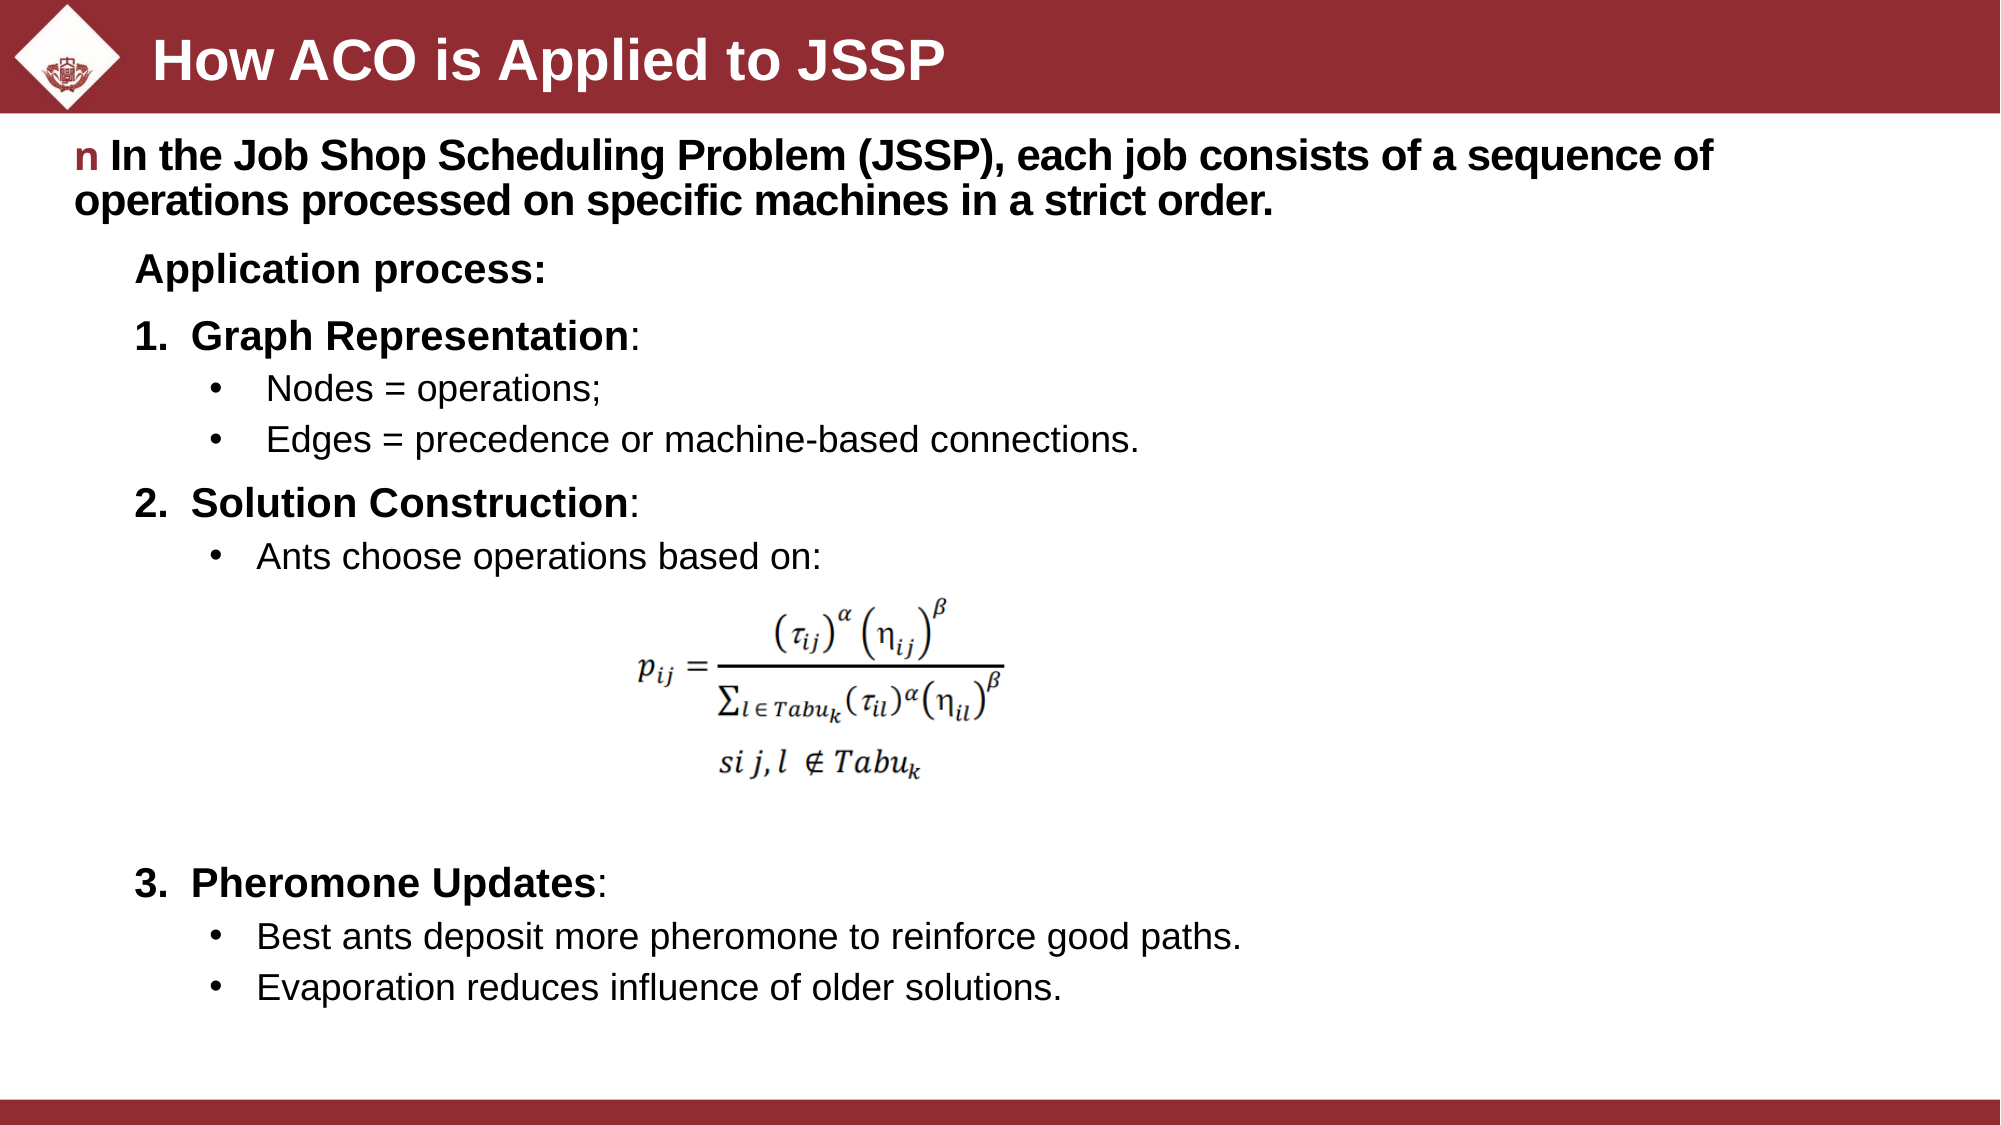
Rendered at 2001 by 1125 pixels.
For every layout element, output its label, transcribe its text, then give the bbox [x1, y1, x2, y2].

picture [8, 1, 126, 111]
list Application process: Graph Representation: Nodes = operations; Edges = precedence or machine-based connections. Solution Construction: Ants choose operations based on: Pheromone Updates: Best ants deposit more pheromone to reinforce good paths. Evaporation reduces influence of older solutions. [119, 240, 1410, 992]
title How ACO is Applied to JSSP [137, 22, 1000, 99]
picture [598, 573, 1055, 796]
text_box n In the Job Shop Scheduling Problem (JSSP), each job consists of a sequence of operations processed on specific machines in a strict order. [71, 133, 1836, 184]
